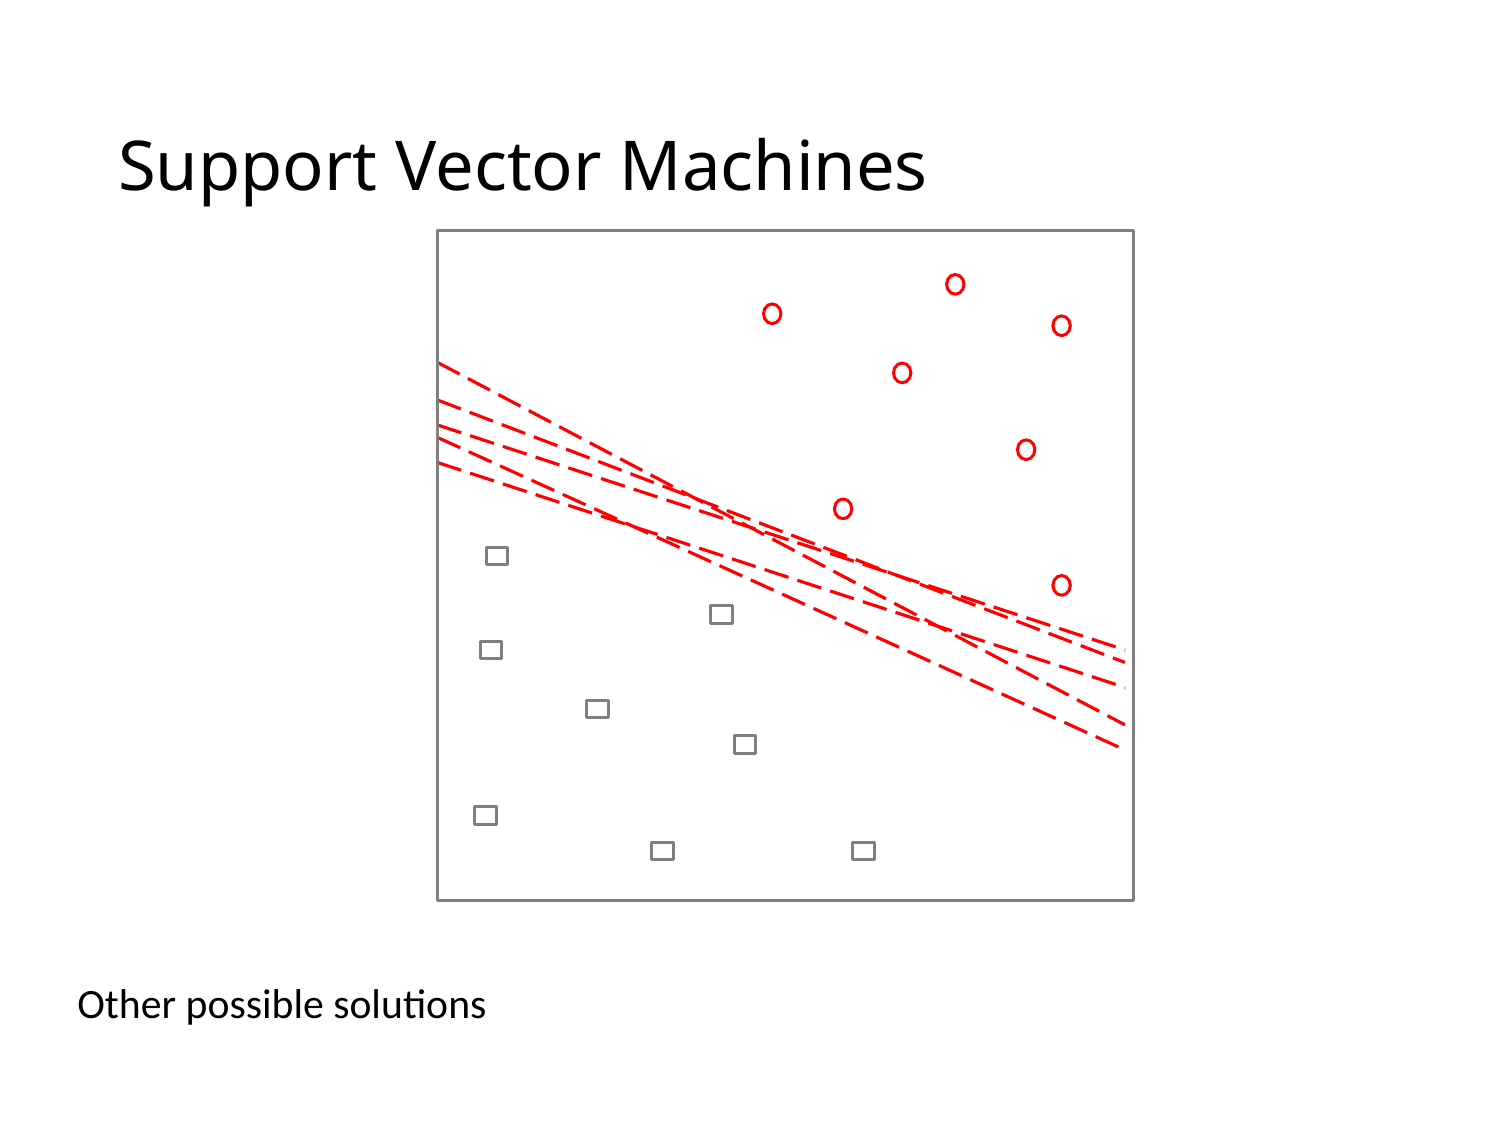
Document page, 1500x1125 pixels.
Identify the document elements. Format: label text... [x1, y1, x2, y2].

title Support Vector Machines [103, 59, 1397, 278]
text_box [436, 230, 1134, 901]
text_box Other possible solutions [62, 974, 1463, 1040]
